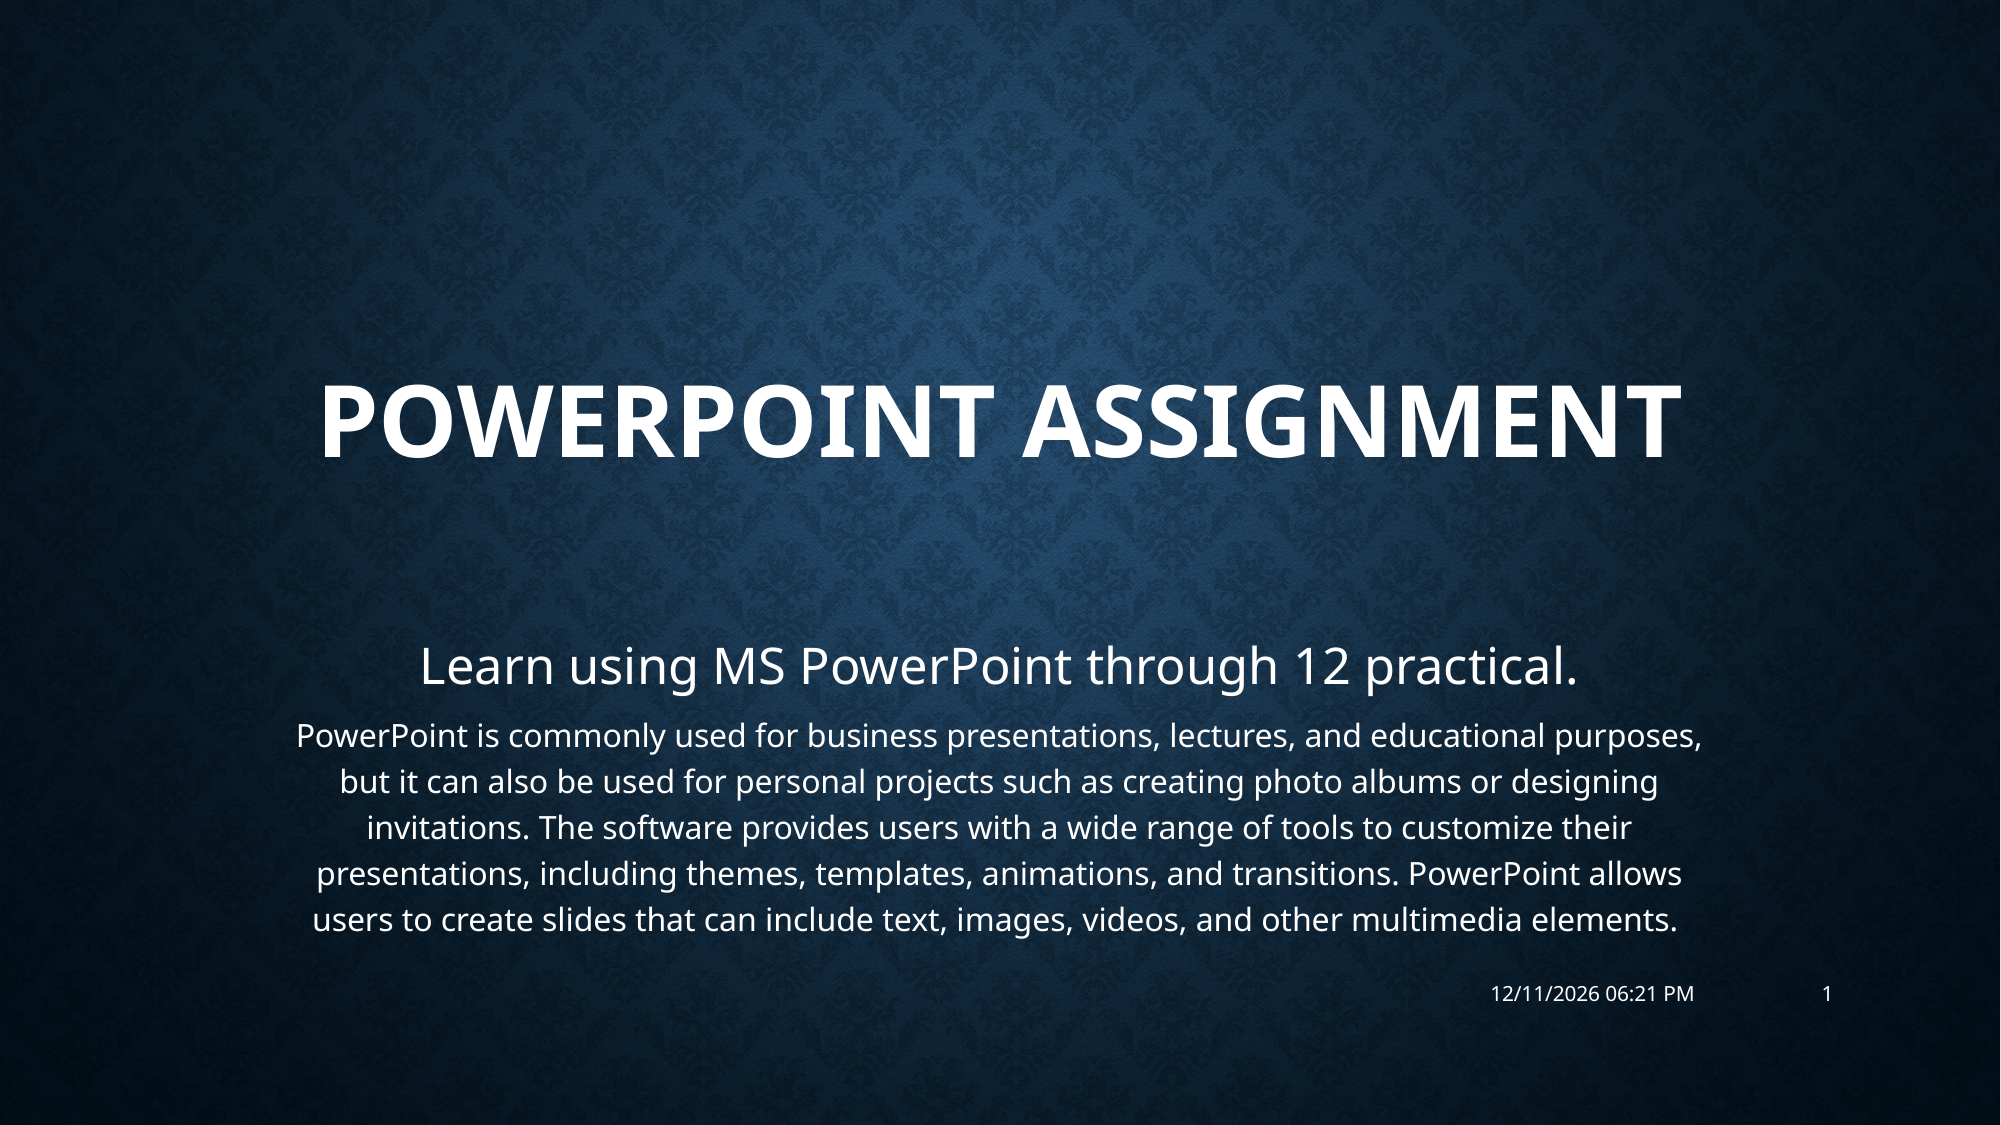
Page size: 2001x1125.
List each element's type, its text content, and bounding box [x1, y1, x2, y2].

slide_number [1259, 965, 1710, 1025]
slide_number 1 [1724, 965, 1849, 1025]
subtitle Learn using MS PowerPoint through 12 practical. PowerPoint is commonly used for business presentations, lectures, and educational purposes, but it can also be used for personal projects such as creating photo albums or designing invitations. The software provides users with a wide range of tools to customize their presentations, including themes, templates, animations, and transitions. PowerPoint allows users to create slides that can include text, images, videos, and other multimedia elements. [261, 562, 1739, 955]
title PowerPoint Assignment [261, 94, 1739, 487]
